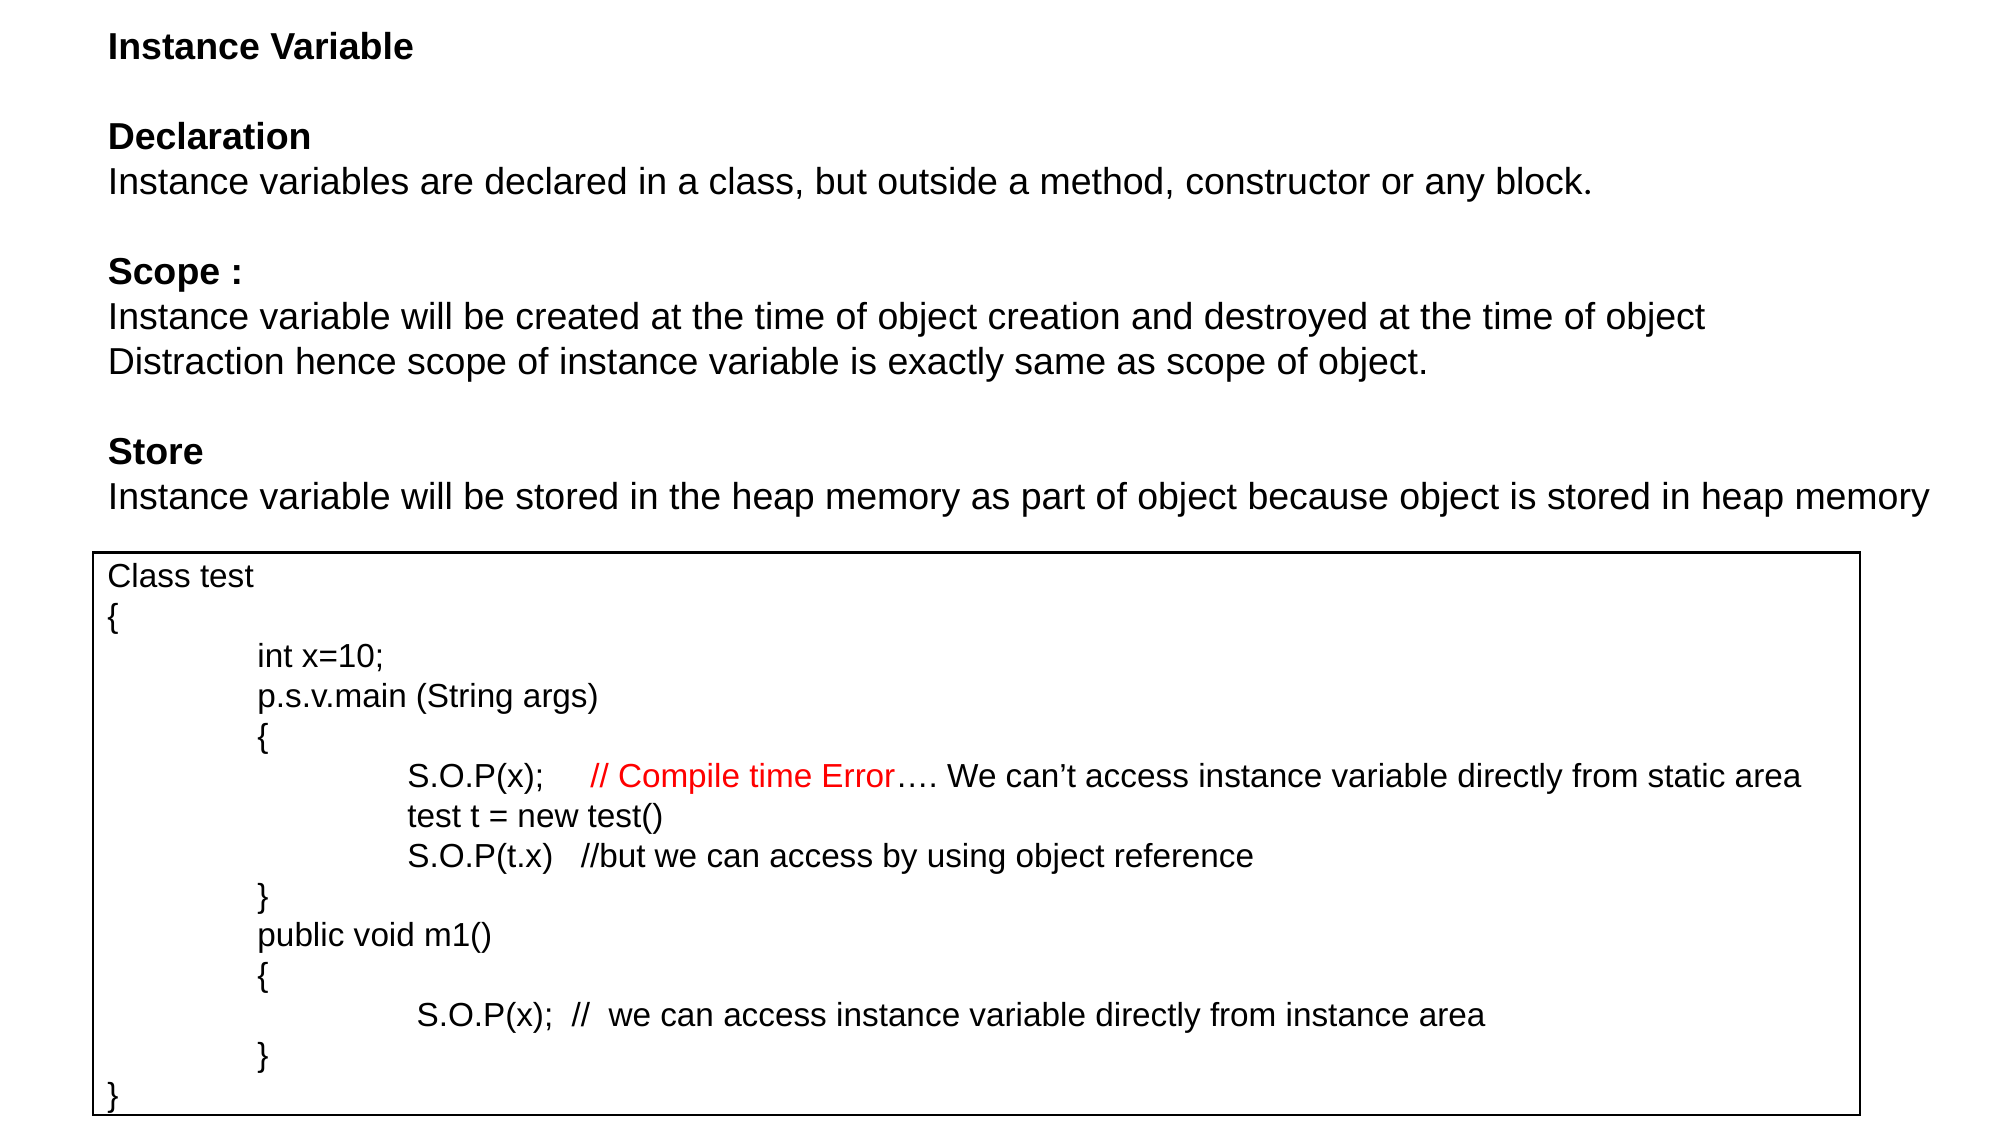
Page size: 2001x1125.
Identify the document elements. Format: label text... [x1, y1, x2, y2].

text_box Class test { int x=10; p.s.v.main (String args) { S.O.P(x); // Compile time Error…. We can’t access instance variable directly from static area test t = new test() S.O.P(t.x) //but we can access by using object reference } public void m1() { S.O.P(x); // we can access instance variable directly from instance area } } [92, 551, 1861, 1116]
text_box Instance Variable Declaration Instance variables are declared in a class, but outside a method, constructor or any block. Scope : Instance variable will be created at the time of object creation and destroyed at the time of object Distraction hence scope of instance variable is exactly same as scope of object. Store Instance variable will be stored in the heap memory as part of object because object is stored in heap memory [93, 14, 1946, 610]
